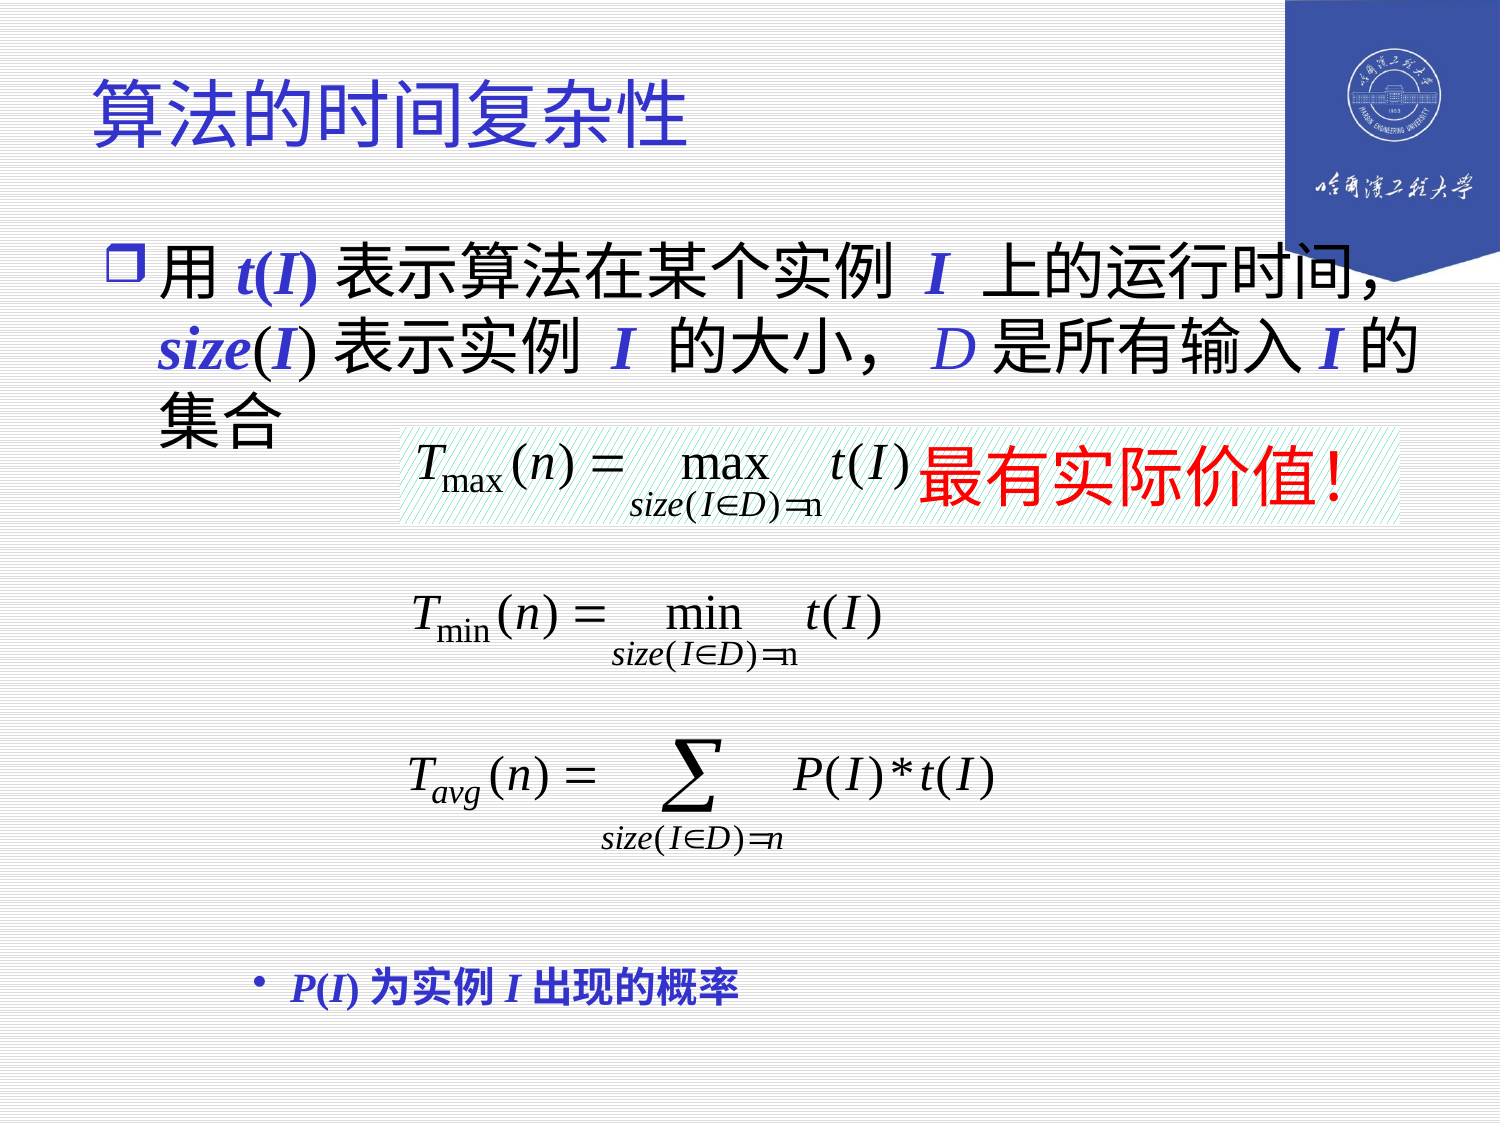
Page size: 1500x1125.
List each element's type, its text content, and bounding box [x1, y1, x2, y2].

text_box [403, 578, 892, 686]
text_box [407, 426, 924, 537]
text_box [399, 726, 1007, 870]
text_box 最有实际价值！ [399, 427, 405, 524]
title 算法的时间复杂性 [75, 37, 1350, 188]
text_box 最有实际价值！ [926, 427, 1400, 524]
list 用t(I)表示算法在某个实例 I 上的运行时间，size(I)表示实例 I 的大小，D是所有输入I的集合 P(I)为实例I出现的概率 [87, 224, 1459, 1025]
picture [1285, 0, 1500, 282]
